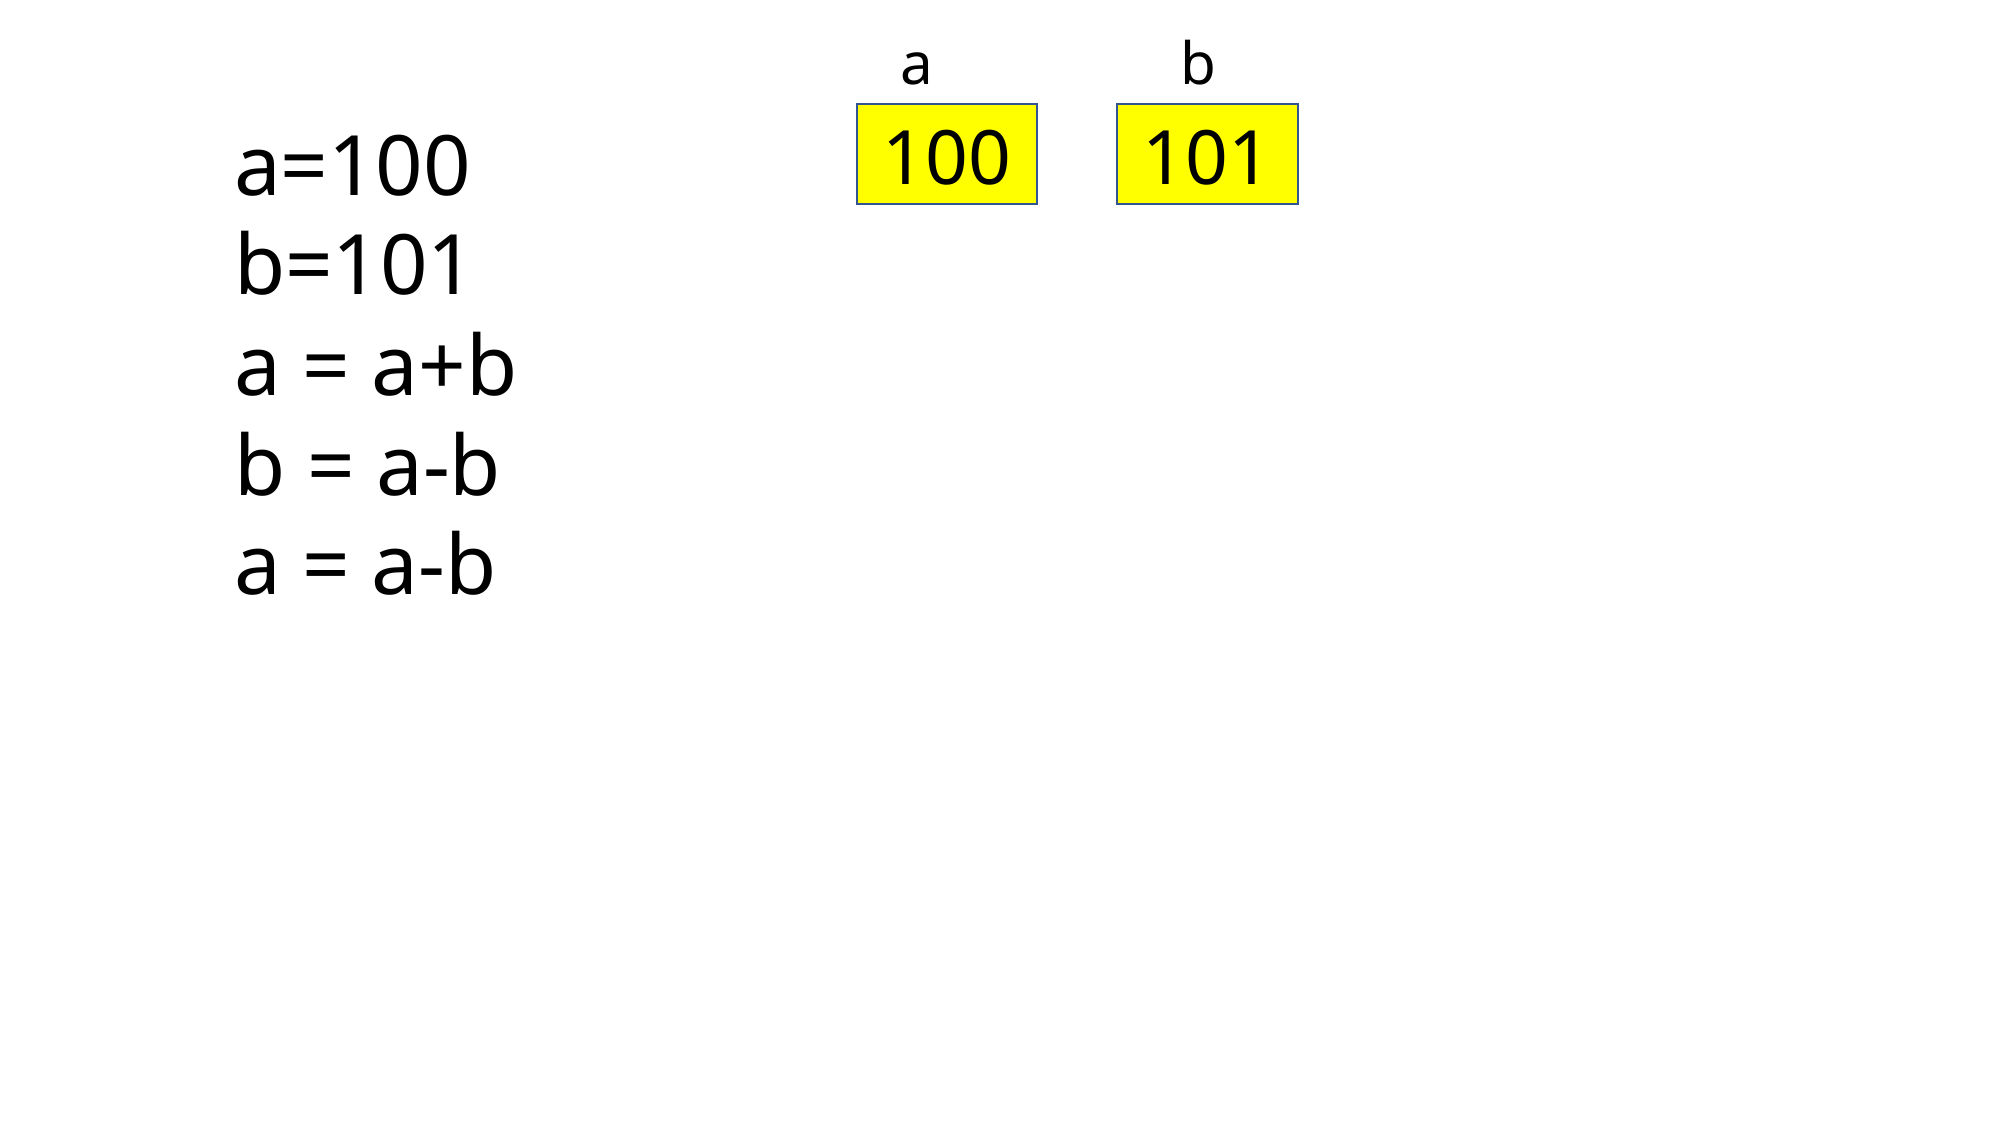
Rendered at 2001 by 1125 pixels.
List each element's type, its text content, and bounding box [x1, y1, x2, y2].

text_box 100 [856, 103, 1038, 205]
text_box 101 [1116, 103, 1299, 205]
text_box b [1165, 18, 1232, 104]
text_box a=100 b=101 a = a+b b = a-b a = a-b [219, 104, 687, 619]
text_box a [885, 18, 949, 104]
